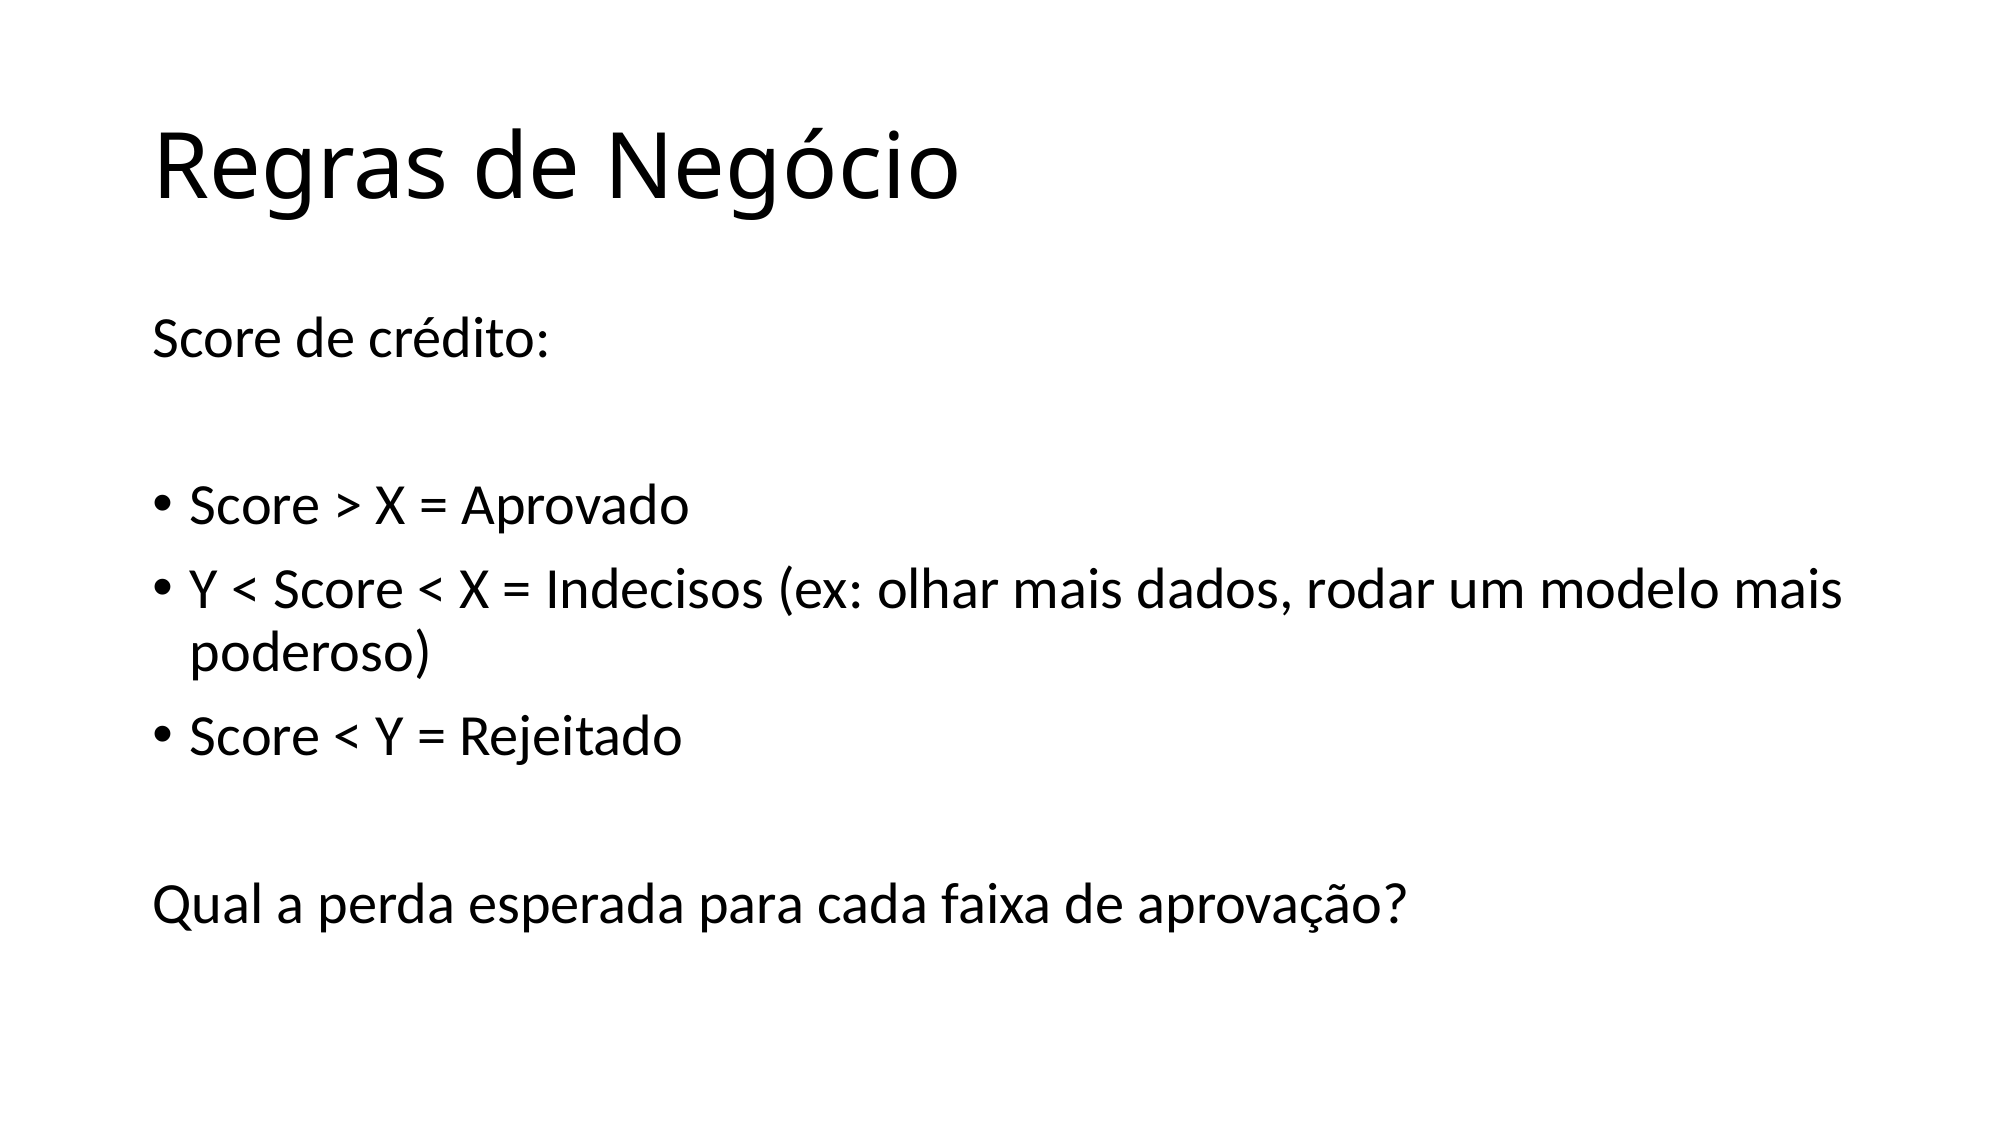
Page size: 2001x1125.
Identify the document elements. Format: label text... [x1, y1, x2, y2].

title Regras de Negócio [137, 59, 1863, 278]
list Score de crédito: Score > X = Aprovado Y < Score < X = Indecisos (ex: olhar mais dados, rodar um modelo mais poderoso) Score < Y = Rejeitado Qual a perda esperada para cada faixa de aprovação? [137, 299, 1863, 1014]
